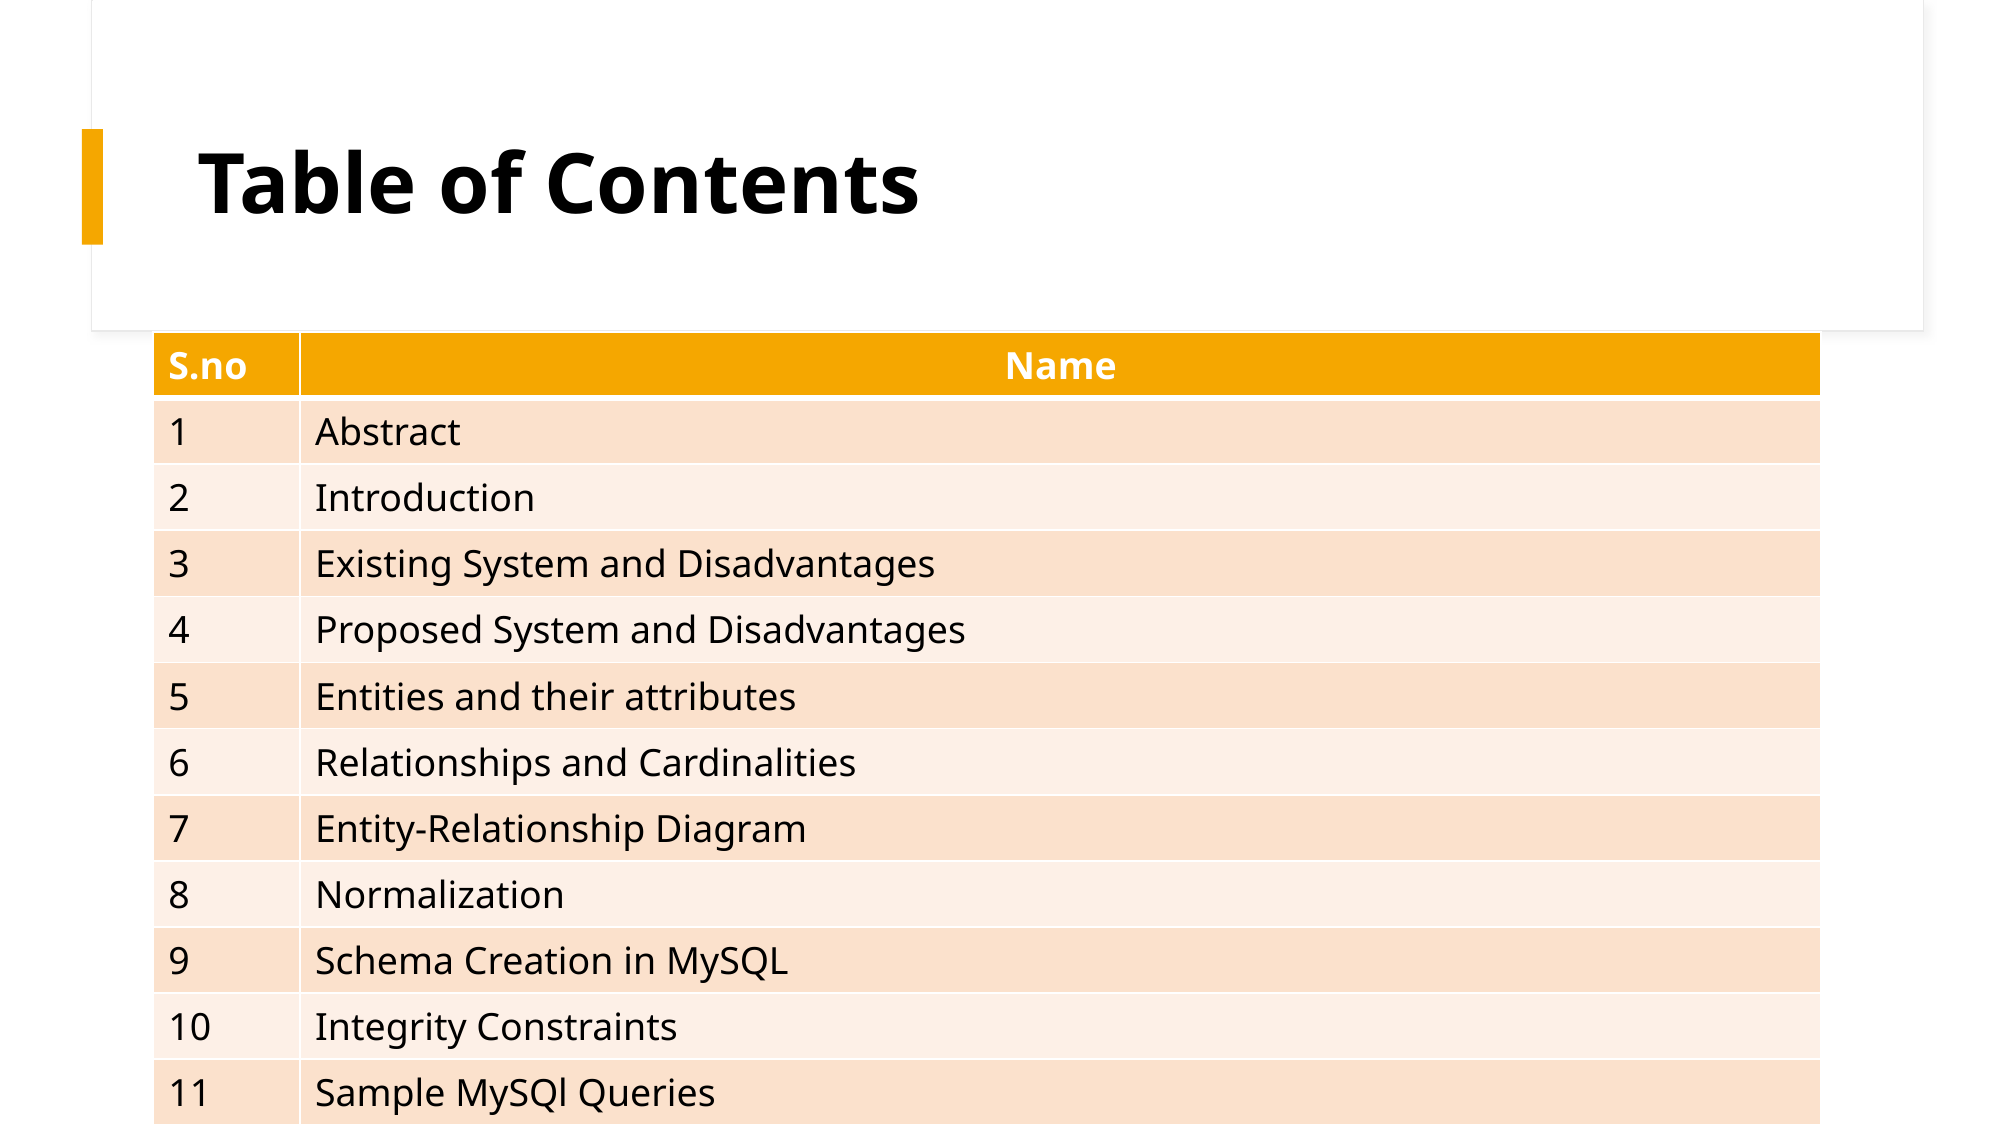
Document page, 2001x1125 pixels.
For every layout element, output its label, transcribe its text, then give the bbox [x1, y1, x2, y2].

table_cell Proposed System and Disadvantages [301, 597, 1820, 662]
table_cell 2 [154, 465, 299, 529]
table_cell 4 [154, 597, 299, 662]
table_cell Integrity Constraints [301, 994, 1820, 1058]
table_cell Relationships and Cardinalities [301, 729, 1820, 794]
table_cell Introduction [301, 465, 1820, 529]
table_cell Entities and their attributes [301, 663, 1820, 728]
table_cell 8 [154, 862, 299, 926]
table_cell 1 [154, 401, 299, 463]
table_cell 7 [154, 796, 299, 860]
table_cell Schema Creation in MySQL [301, 928, 1820, 992]
table_cell 3 [154, 531, 299, 596]
table_cell 9 [154, 928, 299, 992]
table_cell 11 [154, 1060, 299, 1124]
table_header S.no [154, 333, 299, 395]
title Table of Contents [183, 90, 1851, 284]
table_cell Entity-Relationship Diagram [301, 796, 1820, 860]
table_cell Abstract [301, 401, 1820, 463]
table_header Name [301, 333, 1820, 395]
table_cell 5 [154, 663, 299, 728]
table_cell Normalization [301, 862, 1820, 926]
table_cell Existing System and Disadvantages [301, 531, 1820, 596]
table_cell 10 [154, 994, 299, 1058]
table_cell 6 [154, 729, 299, 794]
table_cell Sample MySQl Queries [301, 1060, 1820, 1124]
